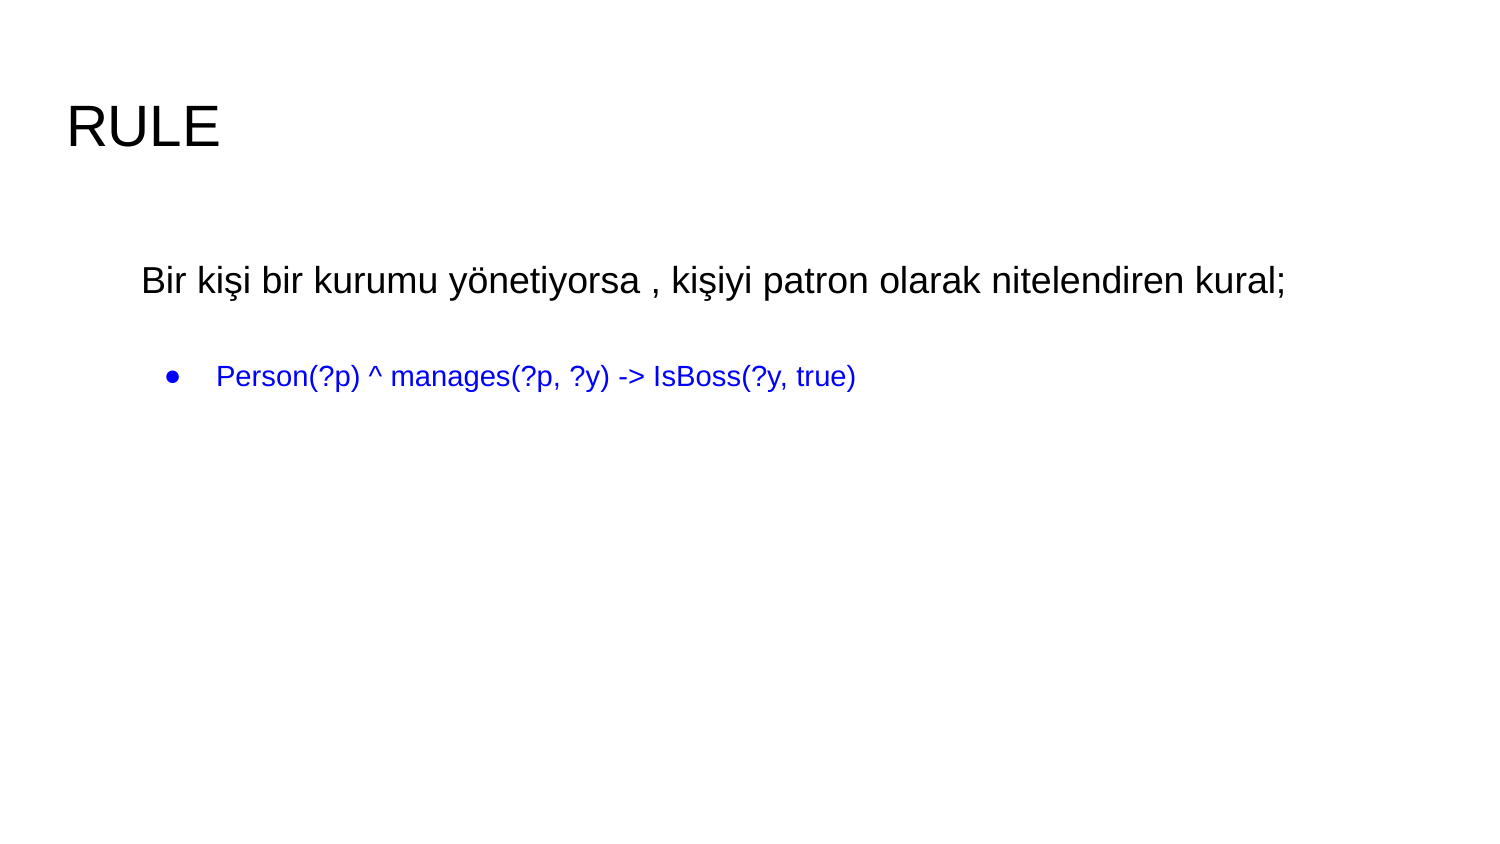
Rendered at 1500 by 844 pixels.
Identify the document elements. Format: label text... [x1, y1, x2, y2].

title RULE [51, 72, 1449, 167]
list Bir kişi bir kurumu yönetiyorsa , kişiyi patron olarak nitelendiren kural; Person(?p) ^ manages(?p, ?y) -> IsBoss(?y, true) [51, 189, 1449, 803]
